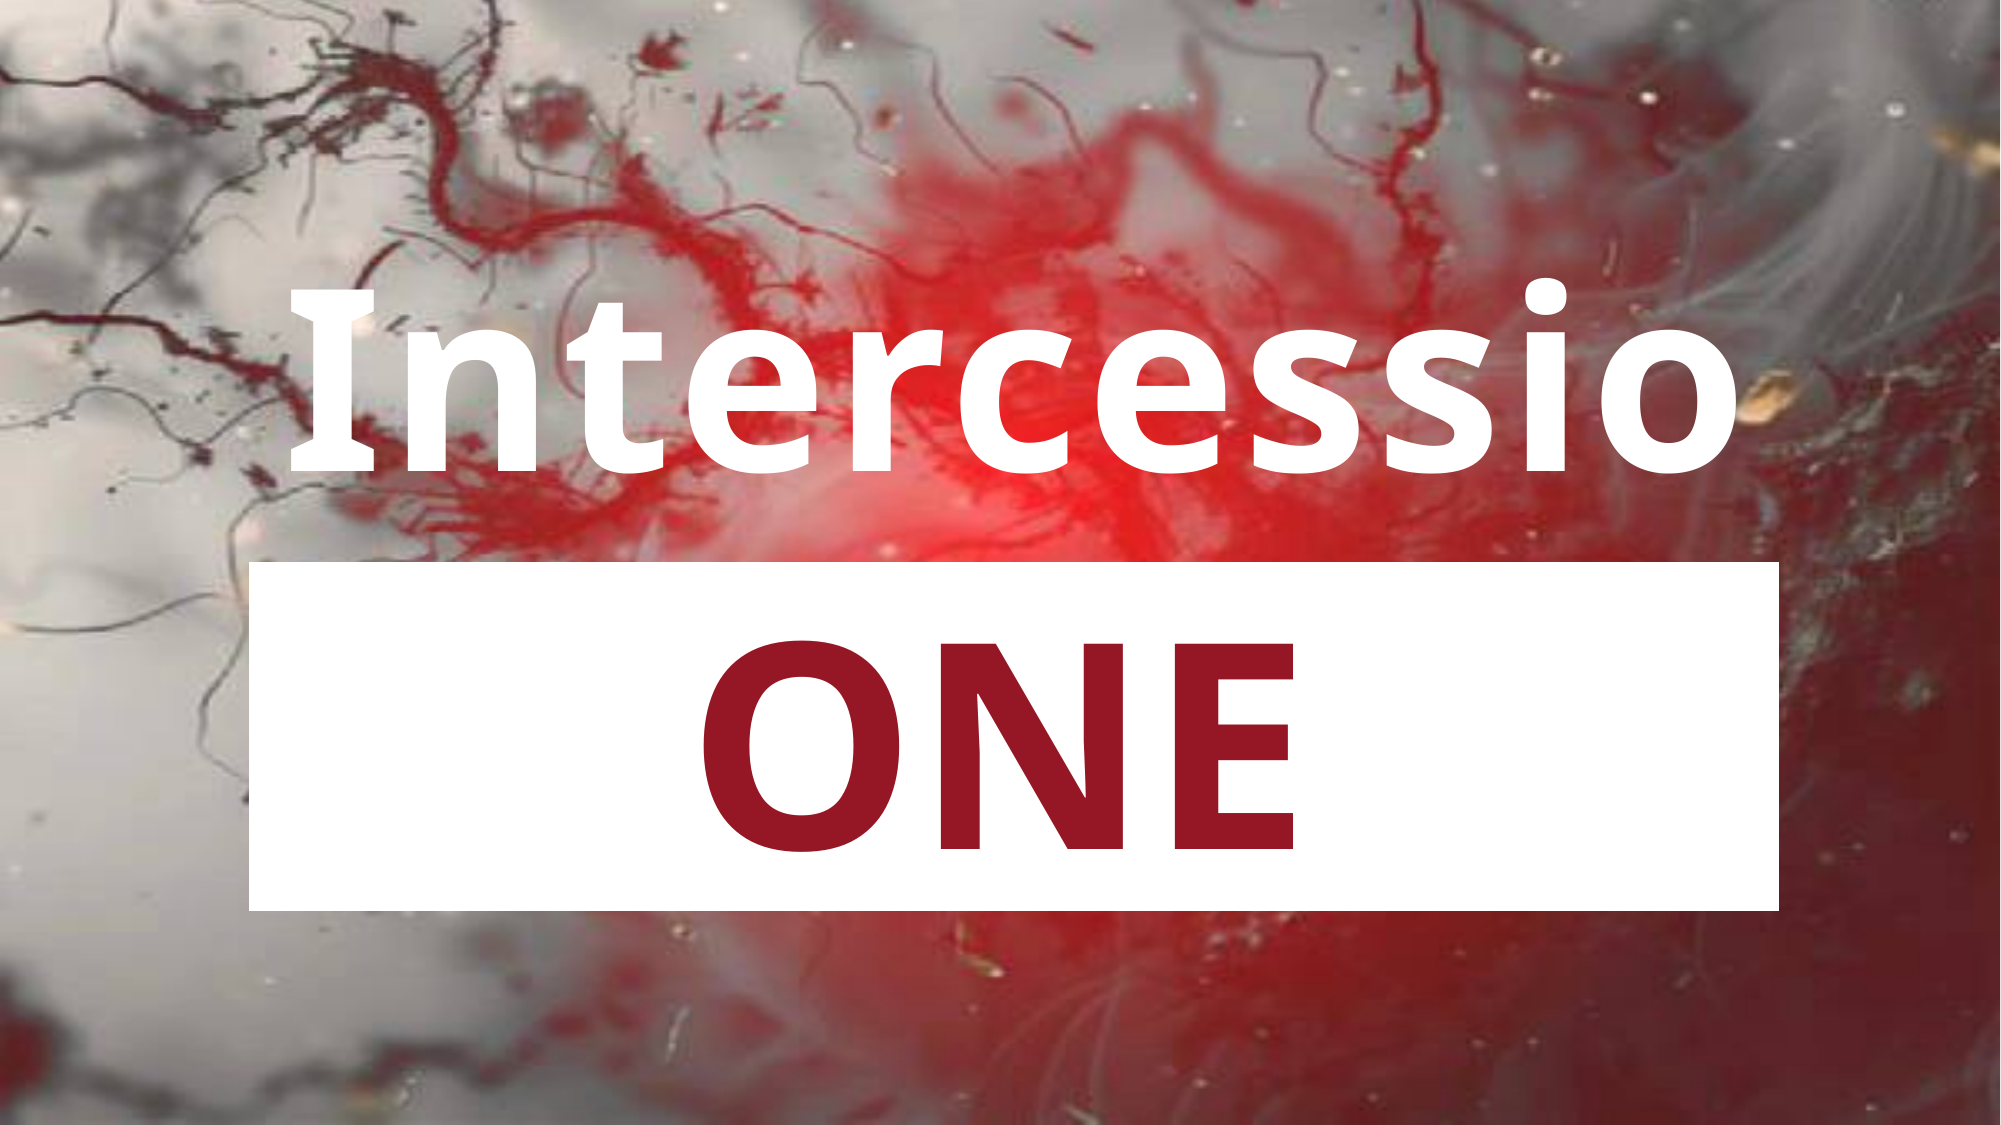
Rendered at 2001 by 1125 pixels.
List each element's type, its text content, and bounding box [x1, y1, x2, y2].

picture [0, 0, 2001, 1125]
text_box Intercession [200, 225, 1841, 818]
text_box ONE [178, 562, 1819, 908]
